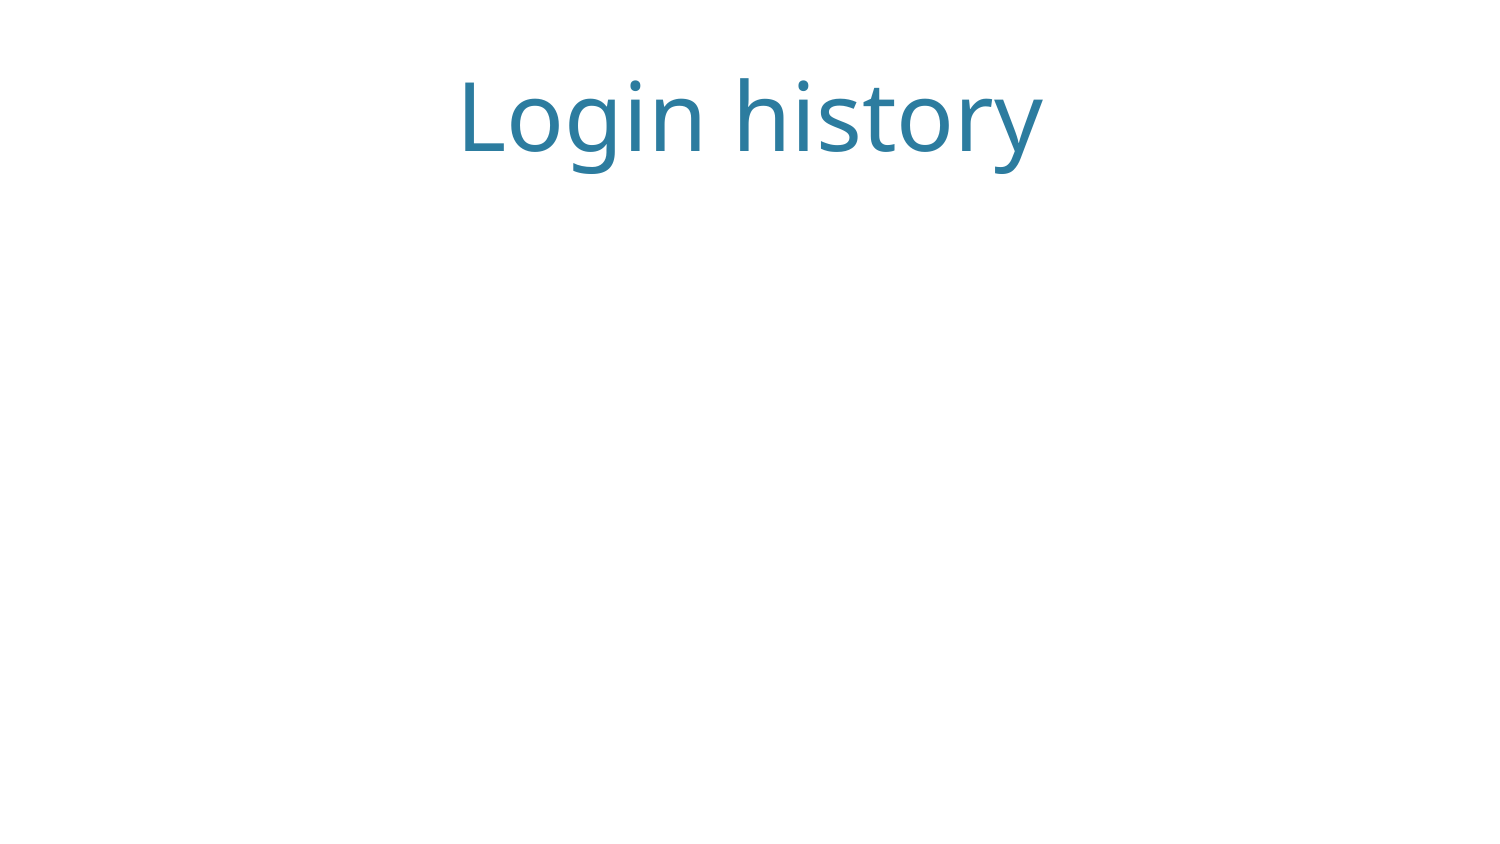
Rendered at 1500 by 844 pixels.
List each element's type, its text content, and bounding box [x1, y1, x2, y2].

title Login history [90, 13, 1410, 178]
